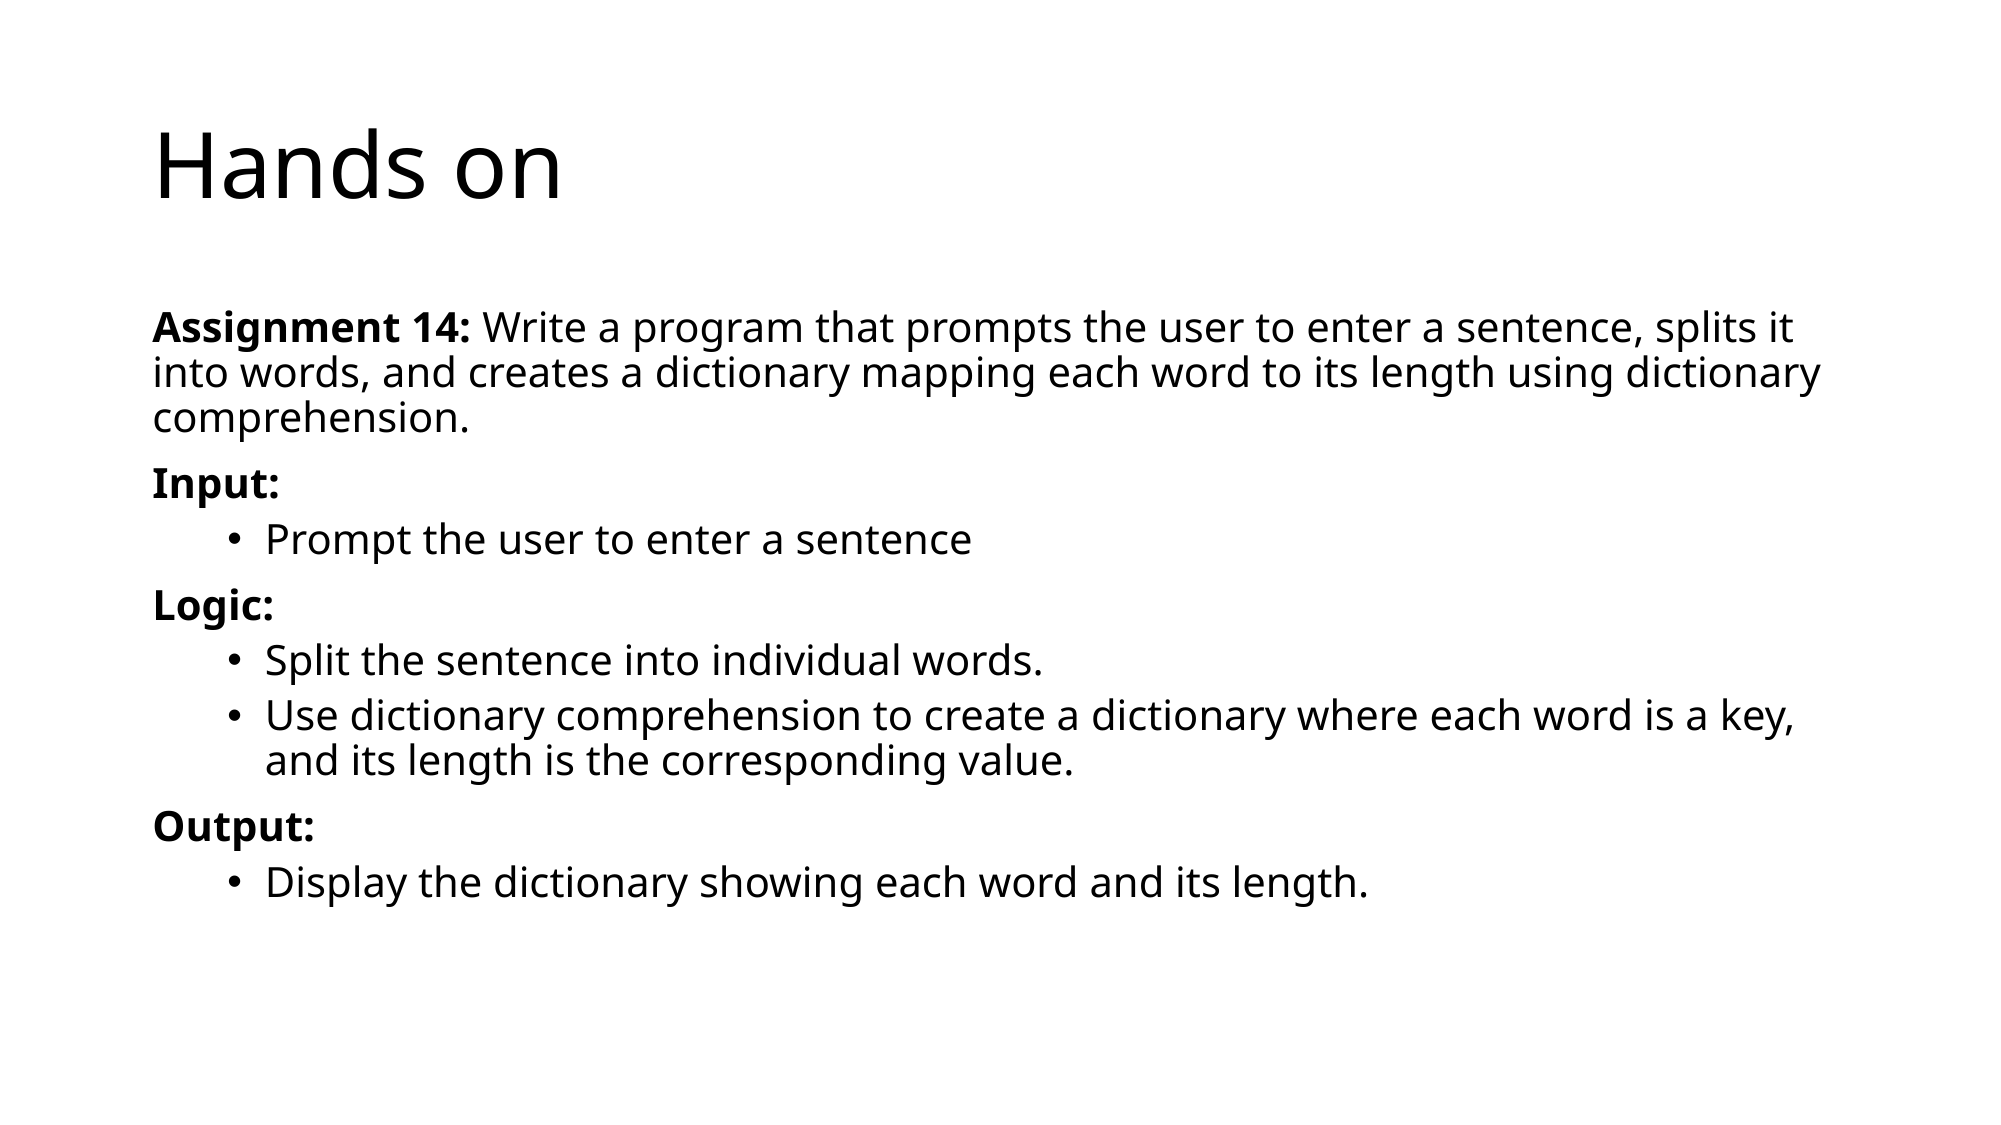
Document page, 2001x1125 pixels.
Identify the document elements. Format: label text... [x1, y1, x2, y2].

list Assignment 14: Write a program that prompts the user to enter a sentence, splits it into words, and creates a dictionary mapping each word to its length using dictionary comprehension. Input: Prompt the user to enter a sentence Logic: Split the sentence into individual words. Use dictionary comprehension to create a dictionary where each word is a key, and its length is the corresponding value. Output: Display the dictionary showing each word and its length. [137, 299, 1863, 1052]
title Hands on [137, 59, 1863, 278]
